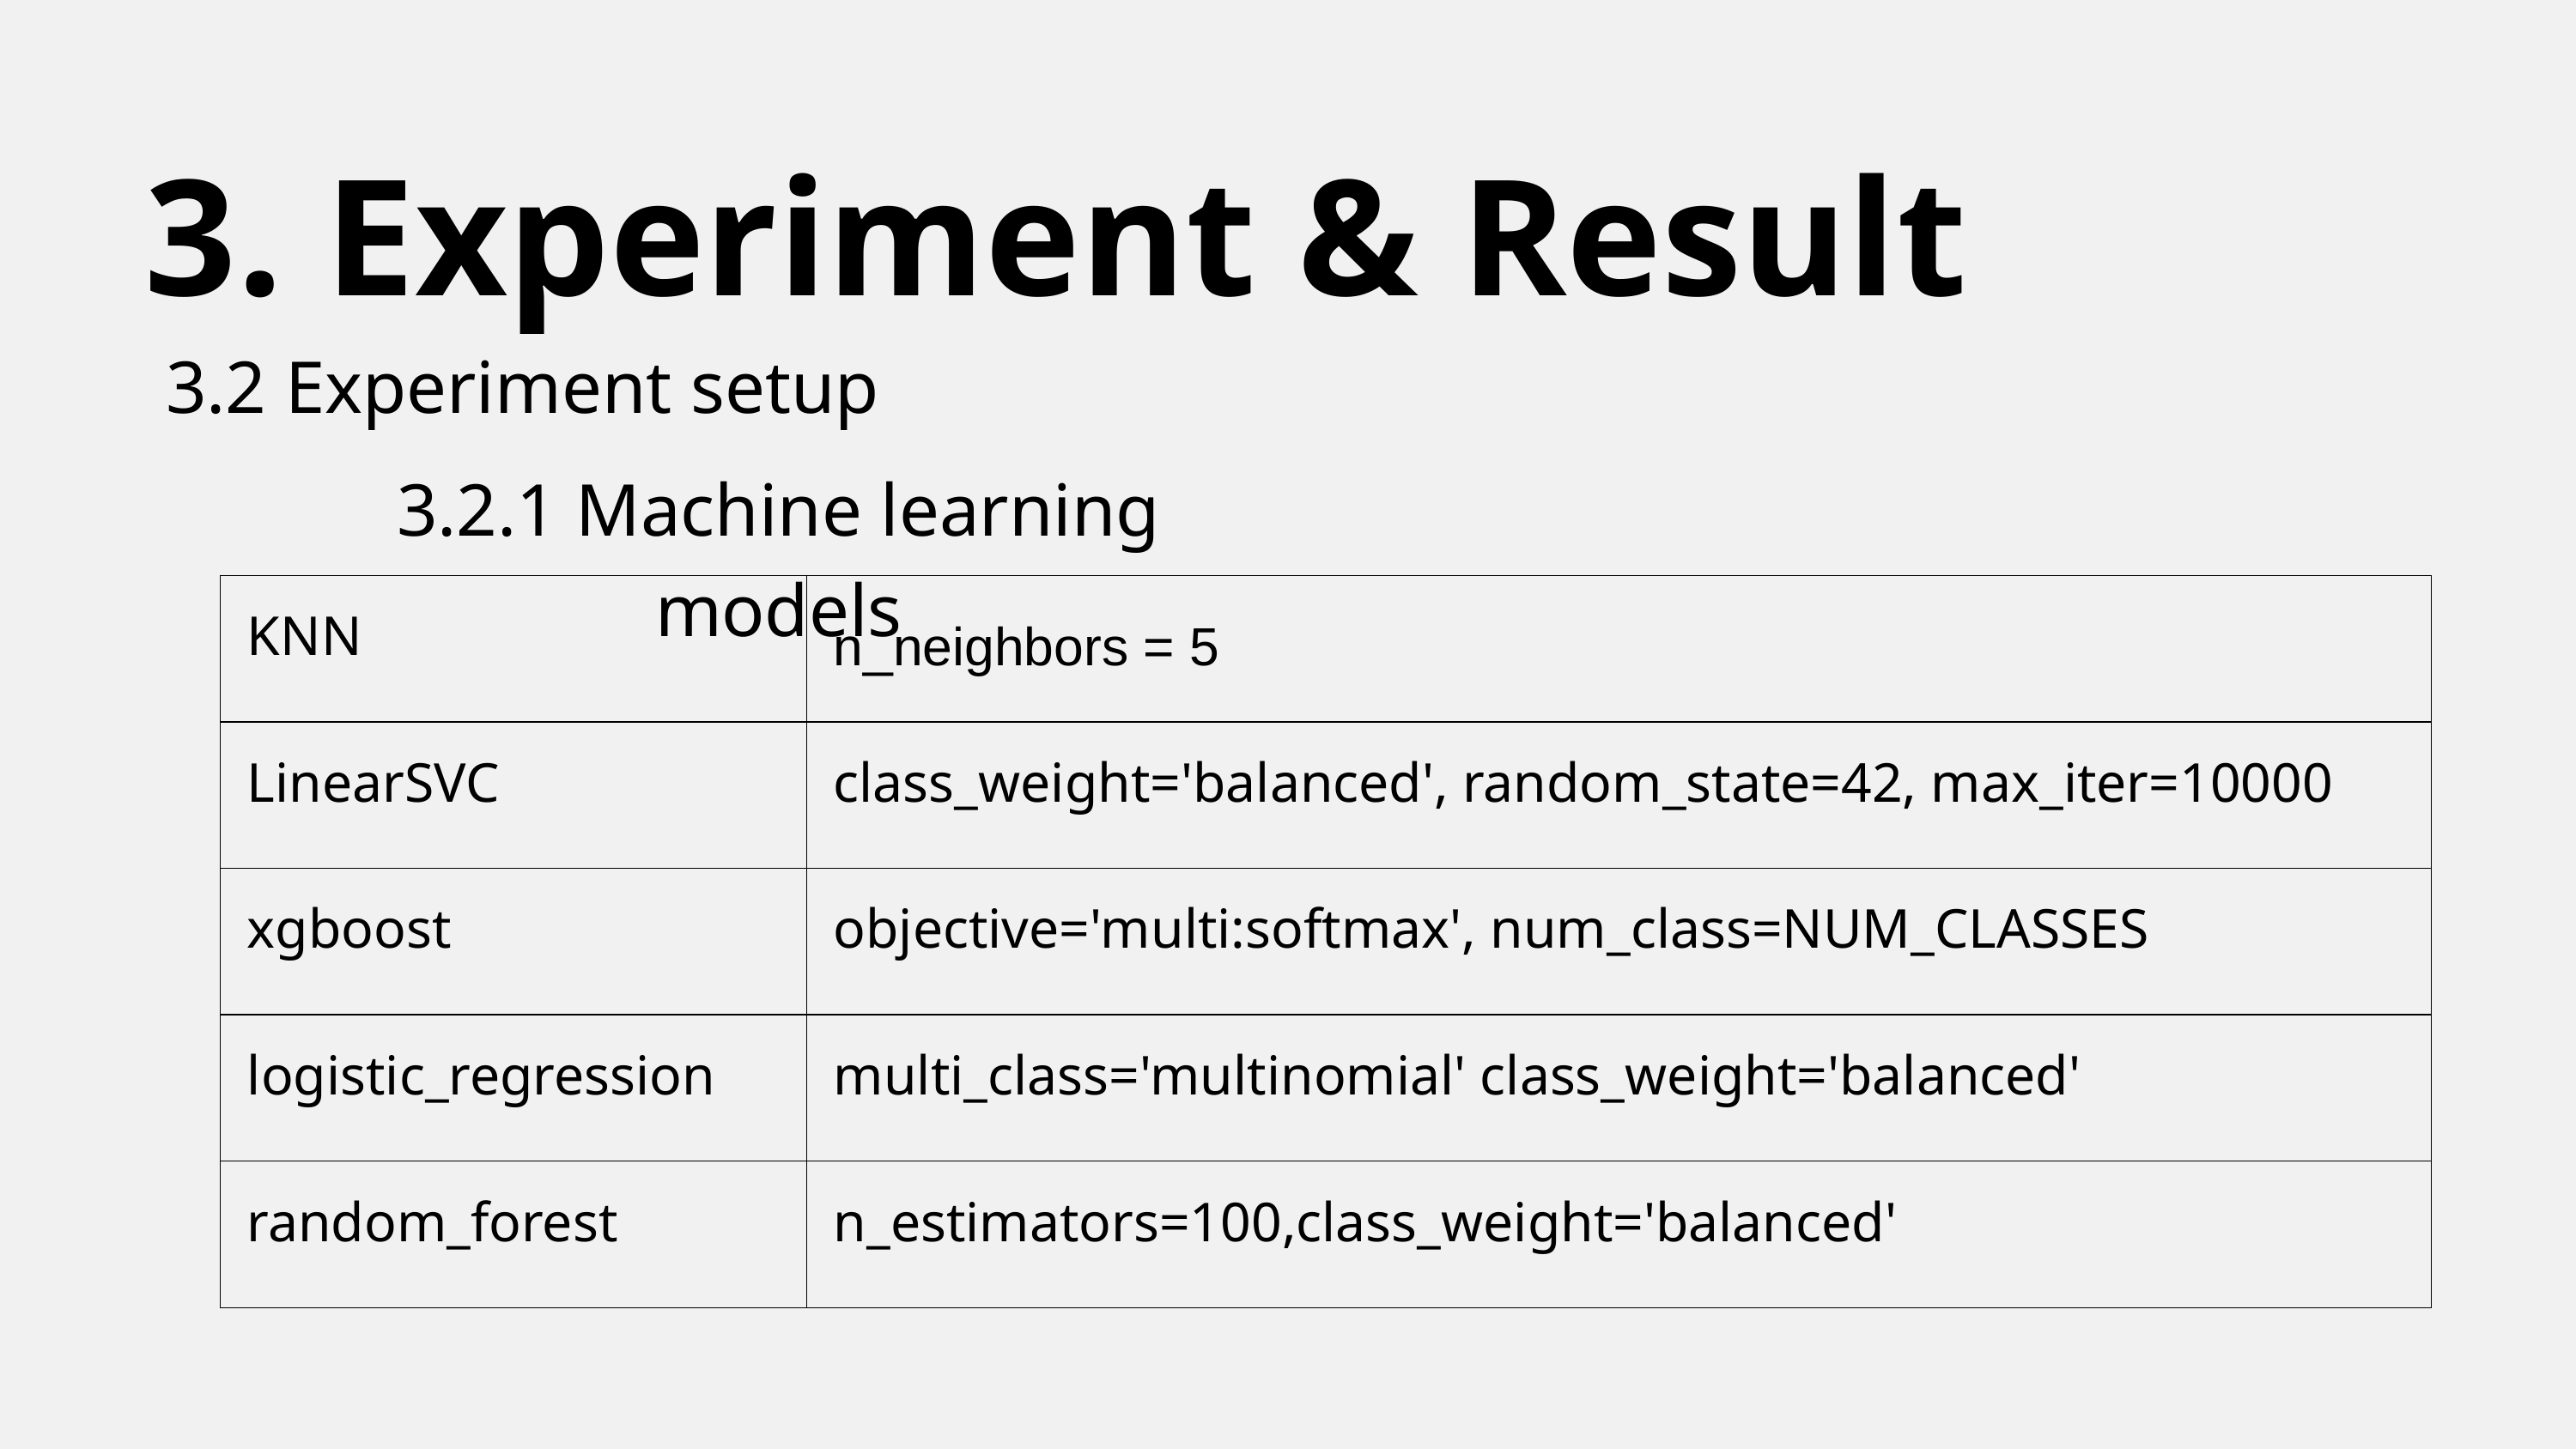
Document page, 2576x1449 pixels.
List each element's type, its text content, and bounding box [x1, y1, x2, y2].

table_cell xgboost [221, 869, 806, 1014]
table_header KNN [221, 576, 806, 721]
table_cell LinearSVC [221, 723, 806, 868]
text_box 3.2 Experiment setup [166, 358, 1130, 428]
text_box 3. Experiment & Result [144, 171, 2074, 328]
text_box 3.2.1 Machine learning models [293, 450, 1265, 651]
table_header n_neighbors = 5 [807, 576, 2431, 721]
table_cell logistic_regression [221, 1016, 806, 1161]
table_cell class_weight='balanced', random_state=42, max_iter=10000 [807, 723, 2431, 868]
table_cell objective='multi:softmax', num_class=NUM_CLASSES [807, 869, 2431, 1014]
table_cell multi_class='multinomial' class_weight='balanced' [807, 1016, 2431, 1161]
table_cell n_estimators=100,class_weight='balanced' [807, 1161, 2431, 1307]
table_cell random_forest [221, 1161, 806, 1307]
